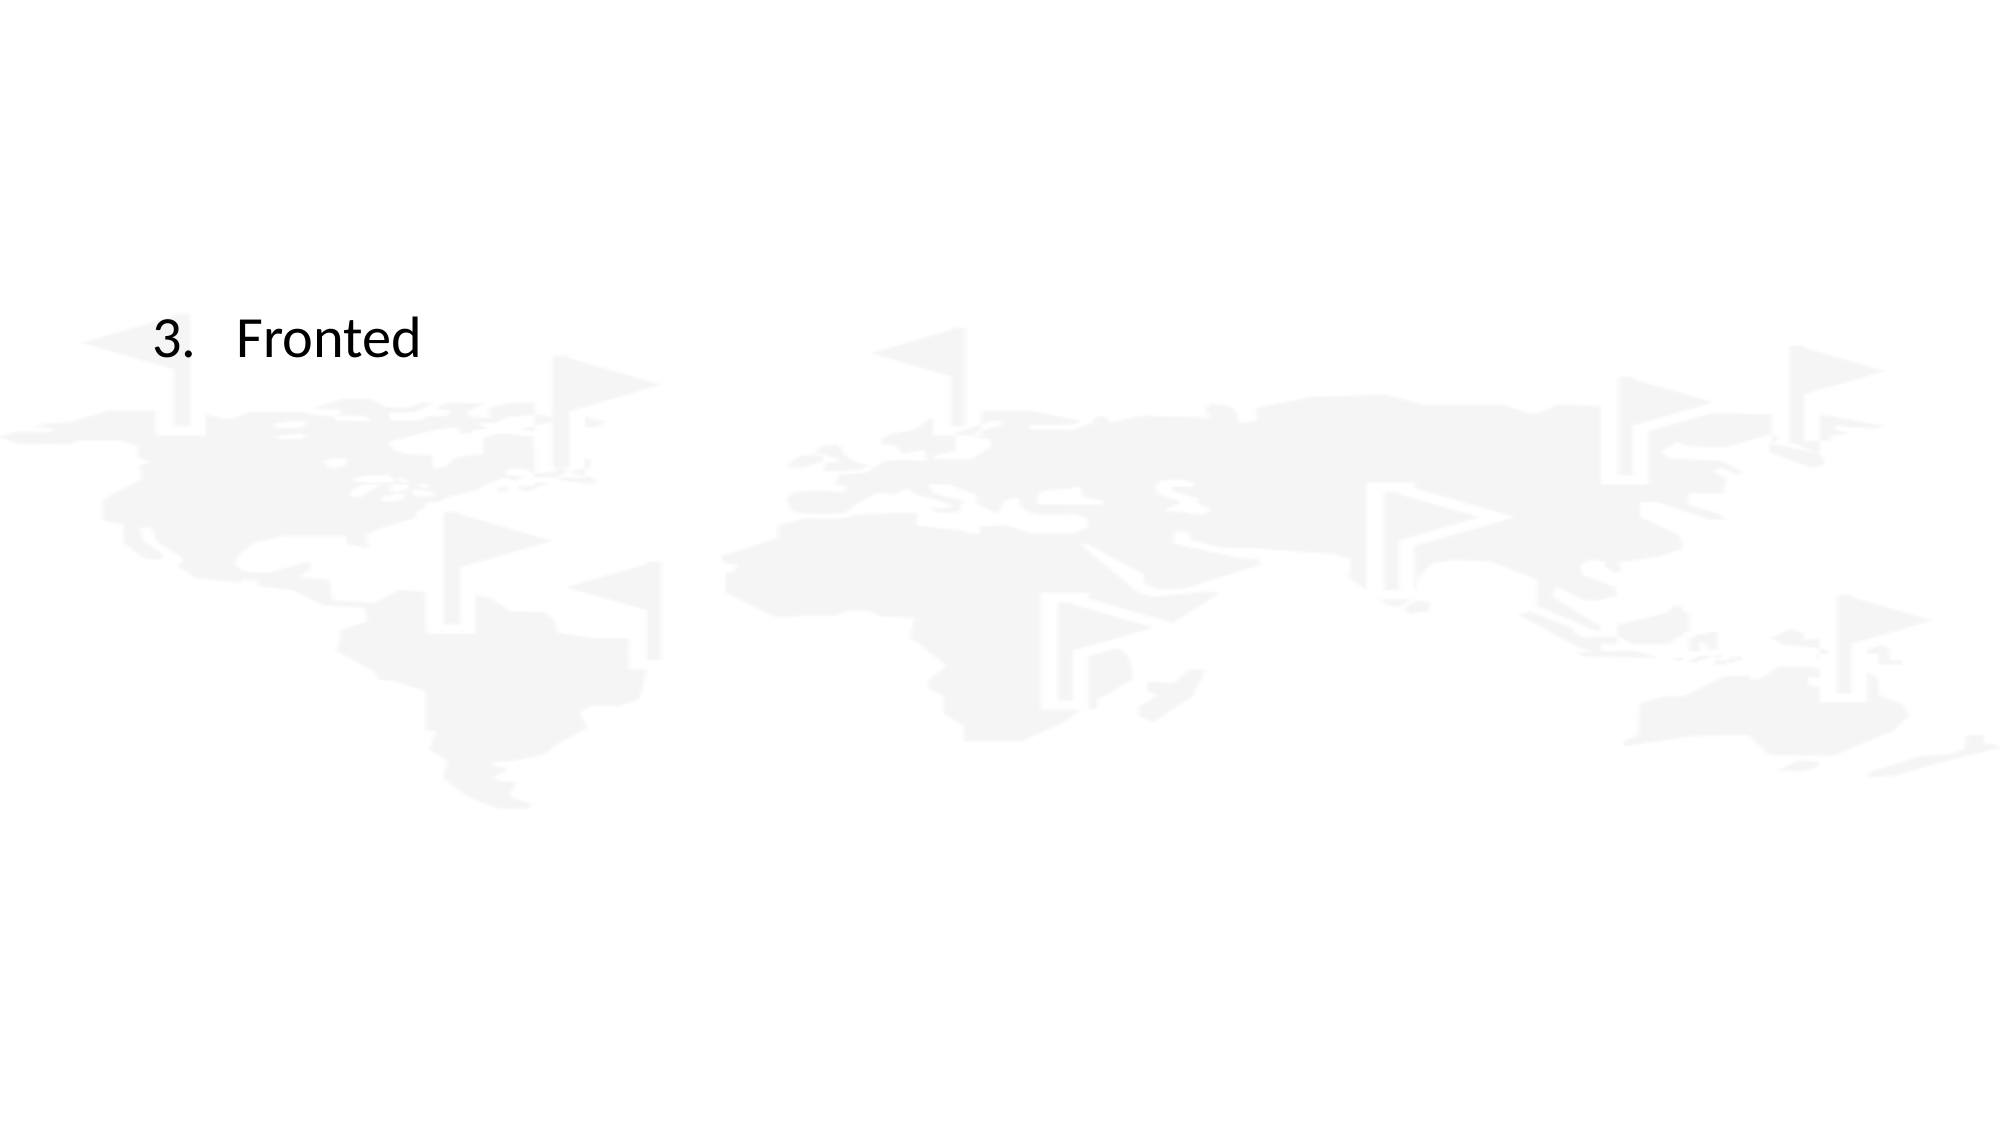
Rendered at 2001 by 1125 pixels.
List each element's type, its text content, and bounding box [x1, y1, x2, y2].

list 3. Fronted [137, 299, 1863, 1014]
